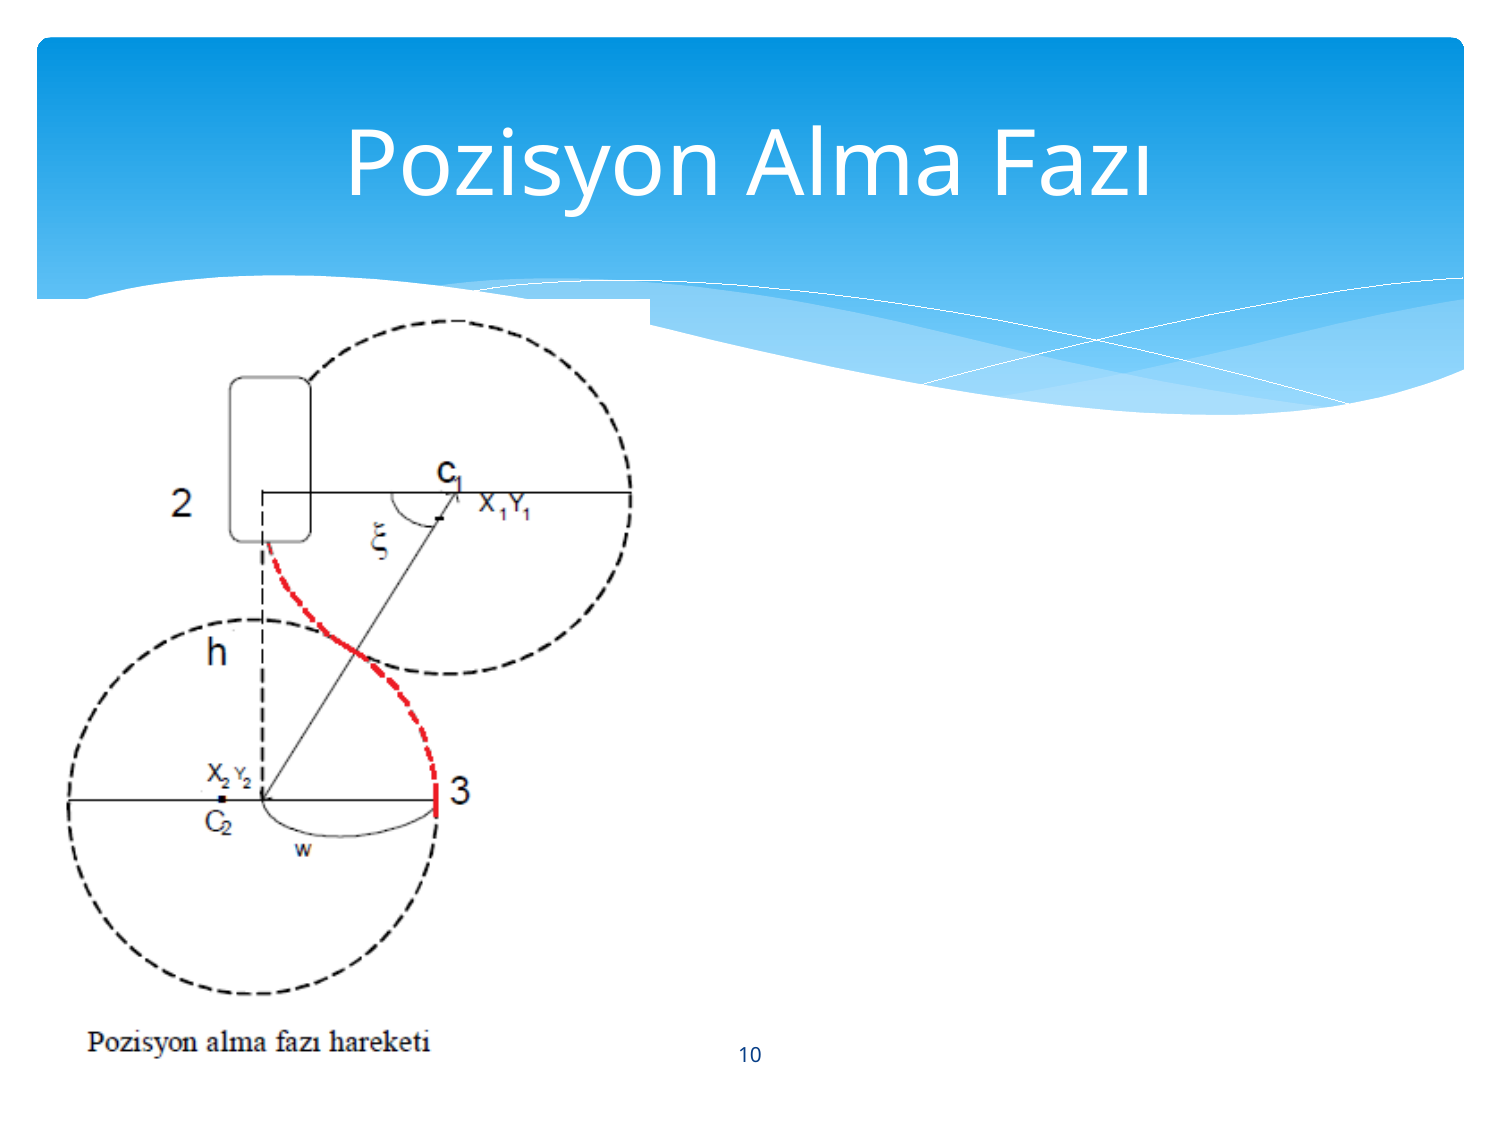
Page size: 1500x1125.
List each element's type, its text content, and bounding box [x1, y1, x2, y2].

picture [24, 299, 651, 1076]
title Pozisyon Alma Fazı [75, 55, 1425, 261]
slide_number 10 [654, 1025, 846, 1086]
